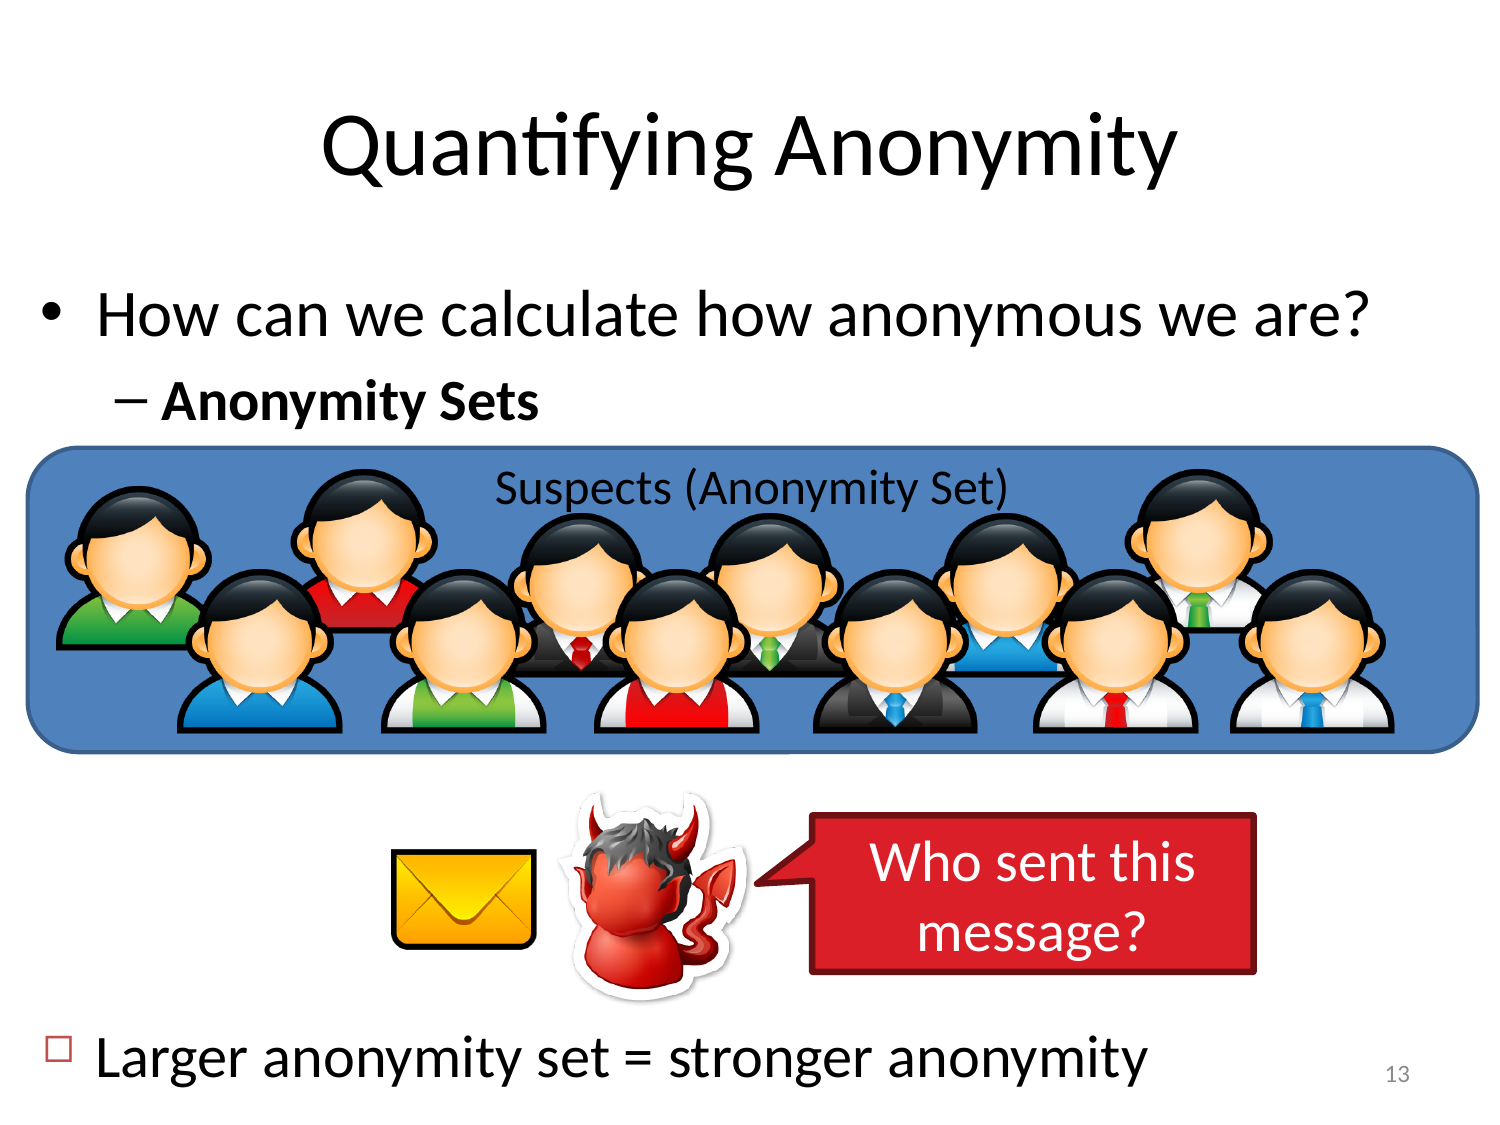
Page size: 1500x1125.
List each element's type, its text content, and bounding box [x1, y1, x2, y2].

picture [546, 788, 765, 1007]
title Quantifying Anonymity [75, 45, 1425, 233]
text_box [811, 815, 1254, 973]
picture [390, 826, 537, 973]
text_box Larger anonymity set = stronger anonymity [27, 1009, 1478, 1111]
text_box [25, 445, 1480, 755]
list How can we calculate how anonymous we are? Anonymity Sets [24, 262, 1475, 471]
text_box Suspects (Anonymity Set) [480, 447, 1026, 523]
picture [55, 468, 1395, 735]
